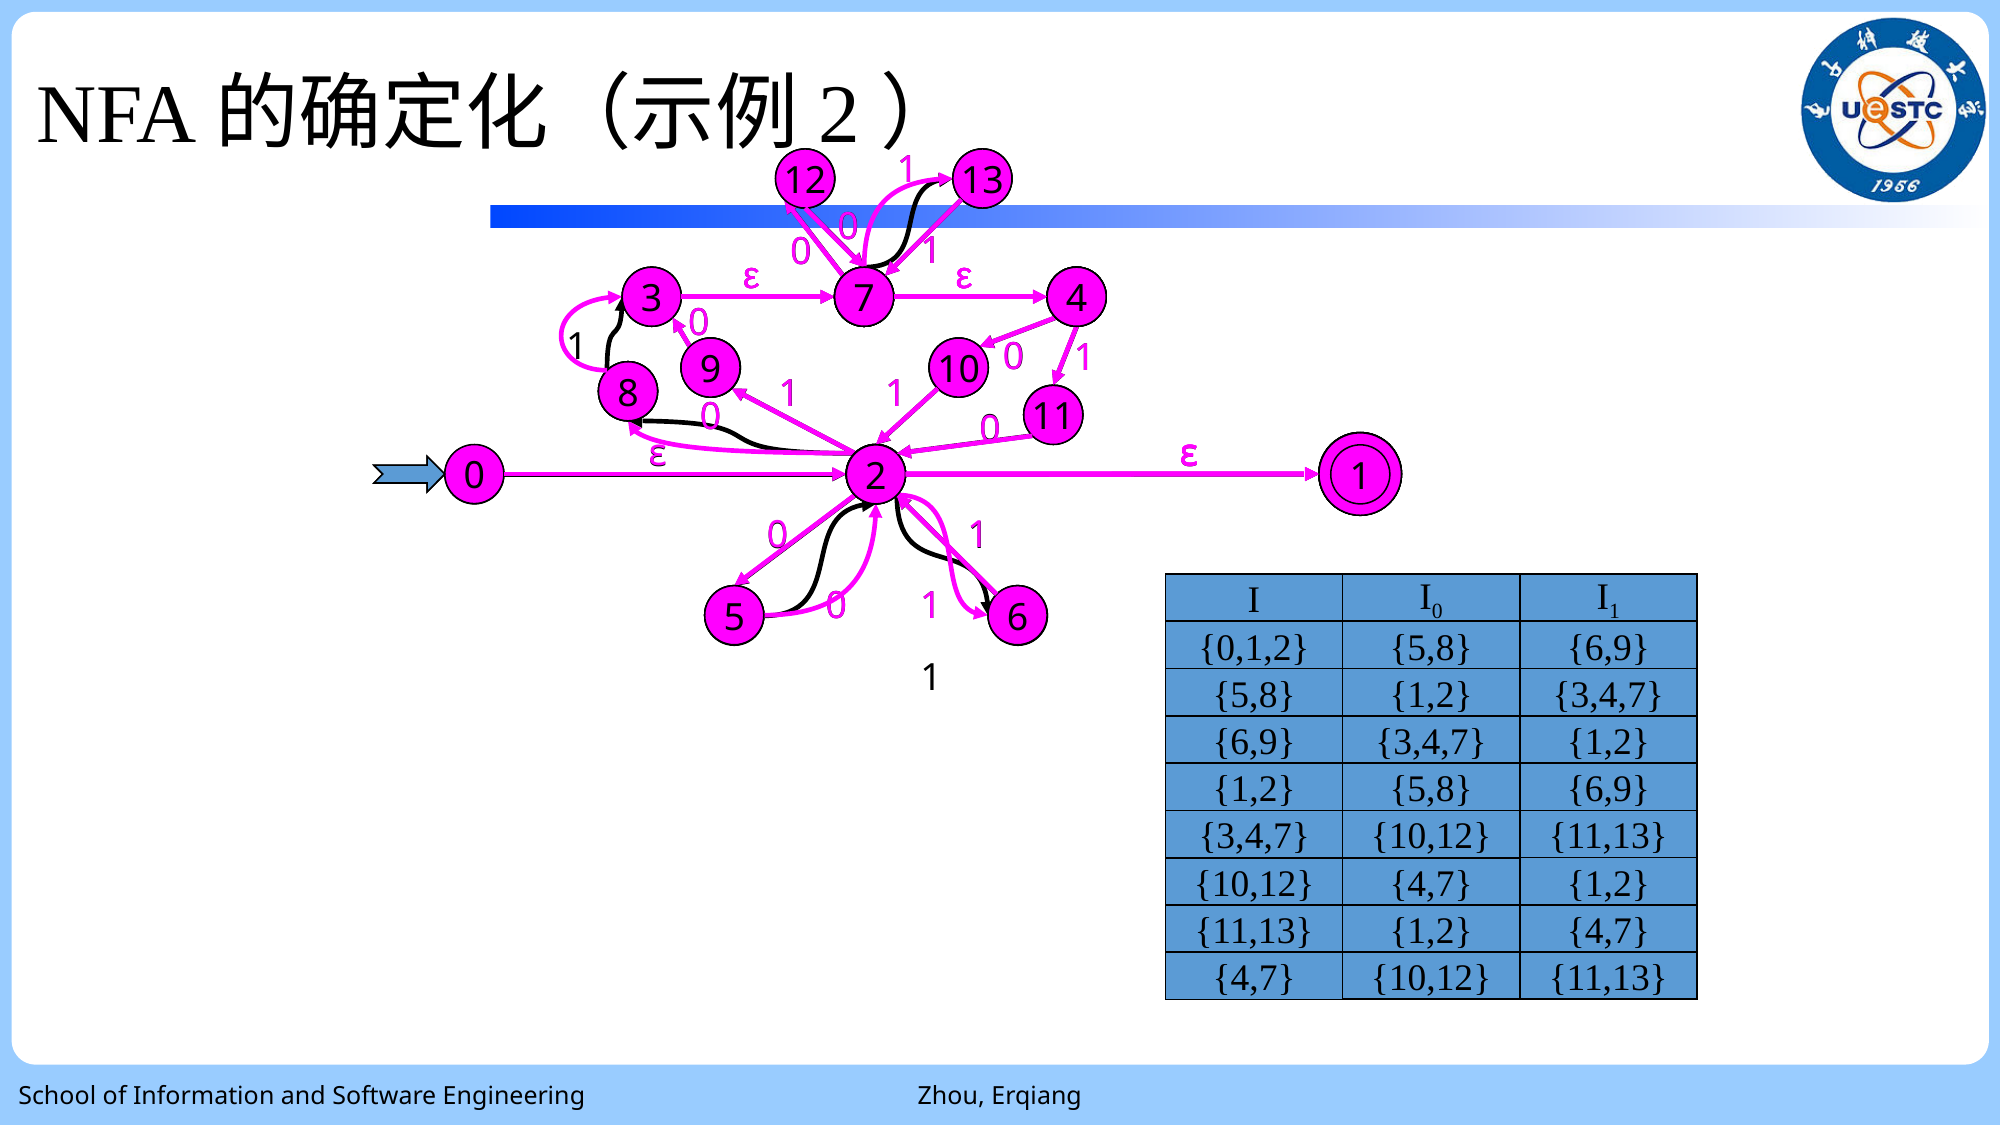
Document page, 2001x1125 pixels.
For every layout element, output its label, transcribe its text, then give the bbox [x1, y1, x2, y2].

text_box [1107, 137, 1402, 337]
text_box {4,7} [1519, 904, 1697, 952]
text_box {10,12} [1342, 952, 1519, 1000]
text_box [1402, 574, 1697, 622]
text_box {1,2} [1342, 904, 1519, 952]
text_box {6,9} [1519, 763, 1697, 810]
picture [1789, 6, 1998, 215]
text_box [373, 515, 1402, 646]
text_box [775, 148, 834, 327]
text_box {11,13} [1165, 904, 1342, 952]
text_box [622, 243, 775, 645]
text_box {1,2} [1519, 716, 1697, 763]
text_box {3,4,7} [1342, 716, 1519, 763]
text_box {10,12} [1342, 810, 1519, 857]
text_box {0,1,2} [1165, 646, 1342, 668]
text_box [598, 243, 622, 645]
text_box {5,8} [1165, 668, 1342, 716]
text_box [846, 385, 1402, 516]
text_box {10,12} [1165, 857, 1342, 904]
text_box NFA的确定化（示例2） [20, 22, 1908, 209]
text_box {3,4,7} [1519, 668, 1697, 716]
text_box {11,13} [1519, 952, 1697, 1000]
text_box {1,2} [1165, 763, 1342, 810]
text_box {5,8} [1342, 622, 1519, 668]
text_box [373, 137, 834, 420]
text_box {4,7} [1165, 952, 1342, 1000]
text_box {6,9} [1519, 622, 1697, 668]
text_box {1,2} [1342, 668, 1519, 716]
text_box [834, 148, 1107, 327]
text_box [846, 337, 1402, 385]
footer Zhou, Erqiang [662, 1064, 1338, 1125]
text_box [834, 137, 1107, 148]
slide_number [1412, 1064, 1998, 1125]
text_box {1,2} [1519, 857, 1697, 904]
text_box {3,4,7} [1165, 810, 1342, 857]
text_box {4,7} [1342, 857, 1519, 904]
slide_number School of Information and Software Engineering [3, 1064, 662, 1125]
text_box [775, 327, 834, 398]
text_box 1 [905, 646, 954, 705]
text_box {5,8} [1342, 763, 1519, 810]
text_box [680, 337, 1402, 645]
text_box {11,13} [1519, 810, 1697, 857]
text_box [373, 420, 598, 515]
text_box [834, 327, 1107, 445]
text_box {6,9} [1165, 716, 1342, 763]
